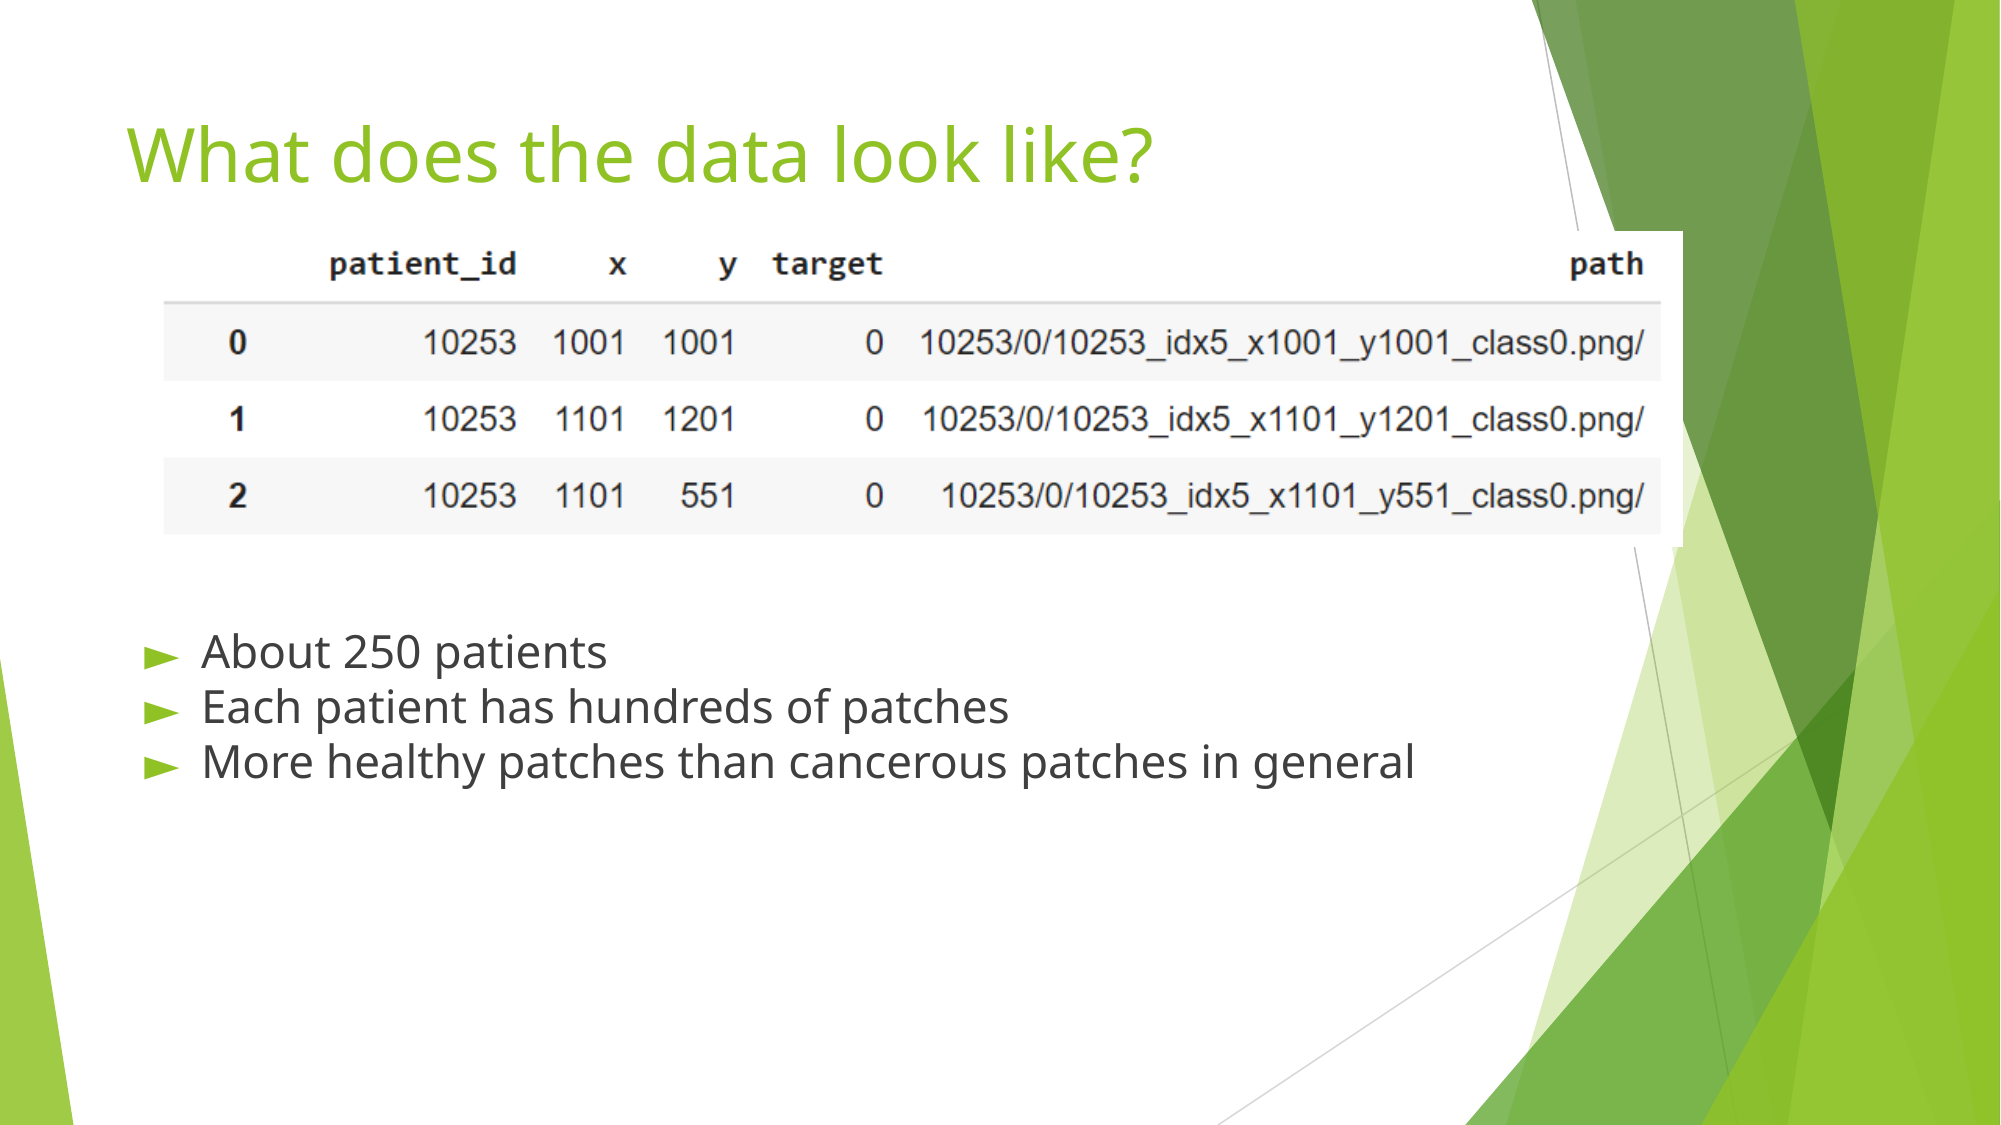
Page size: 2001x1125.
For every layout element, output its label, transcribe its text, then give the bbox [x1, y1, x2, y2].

list About 250 patients Each patient has hundreds of patches More healthy patches than cancerous patches in general [111, 558, 1522, 992]
title What does the data look like? [111, 99, 1522, 230]
picture [110, 230, 1684, 547]
